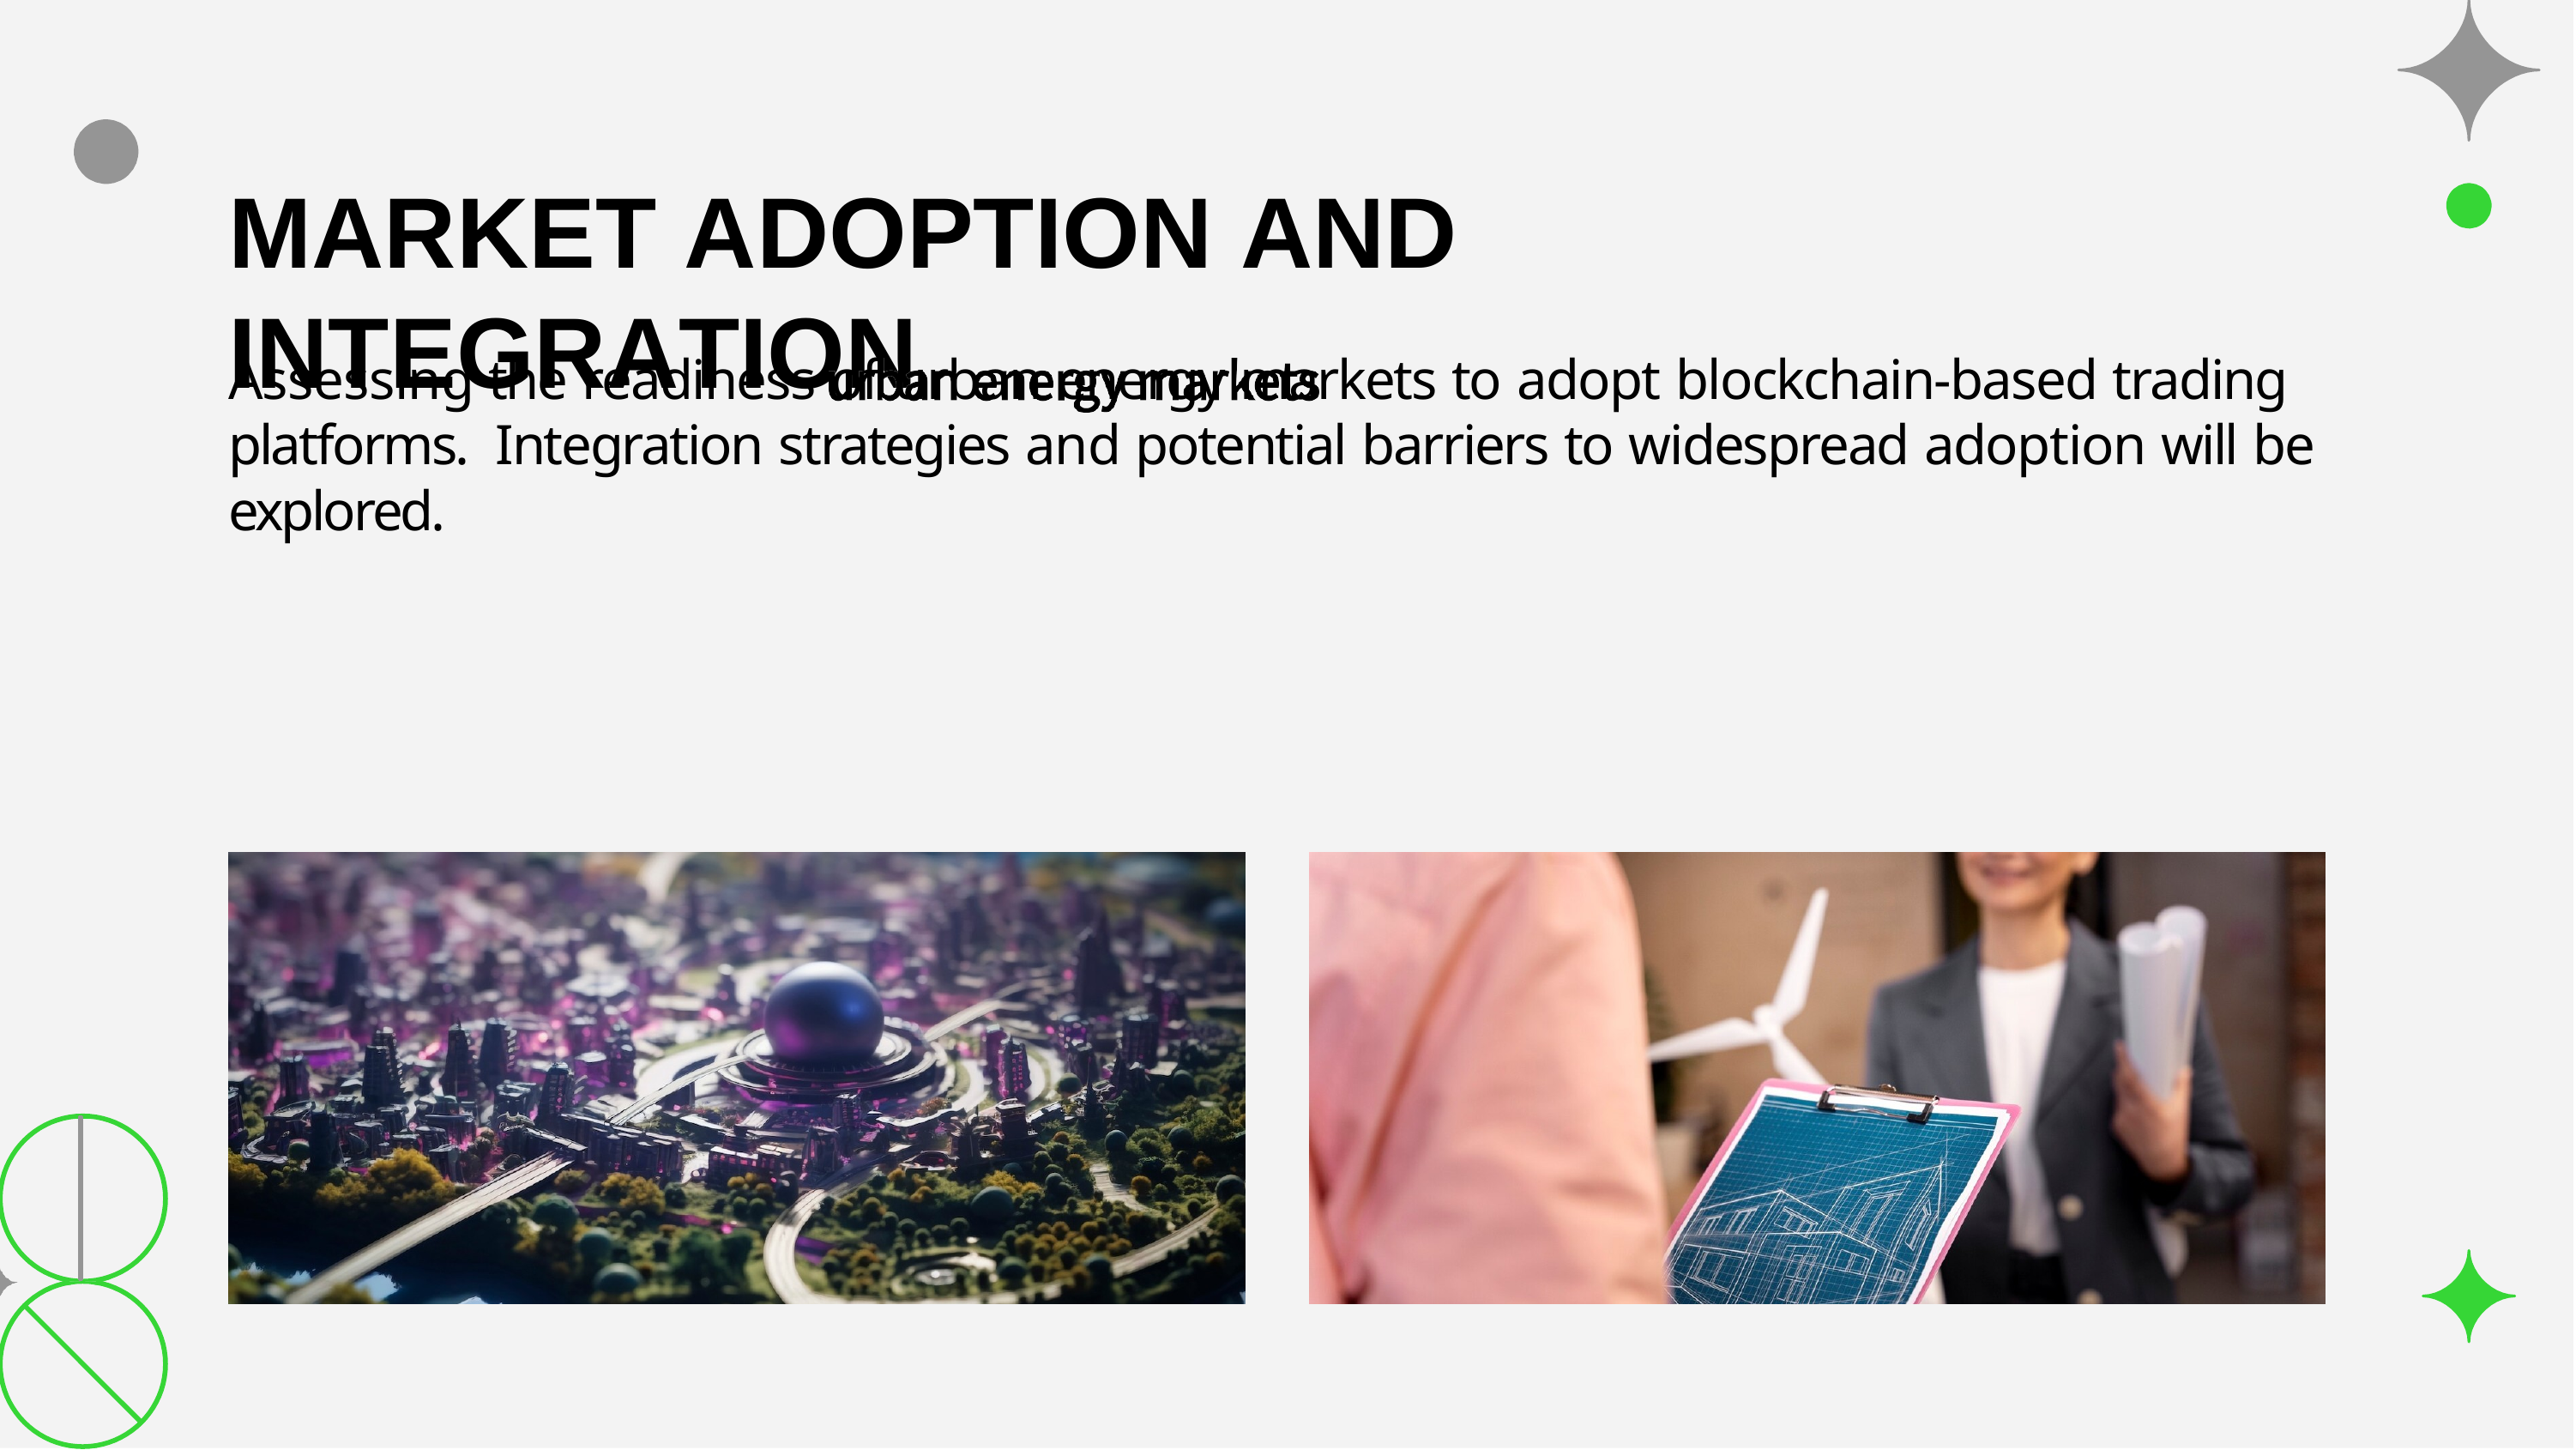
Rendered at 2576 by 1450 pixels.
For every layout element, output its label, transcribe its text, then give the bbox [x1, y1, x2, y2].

picture [0, 1267, 18, 1296]
picture [829, 358, 1319, 413]
text_box MARKET ADOPTION AND INTEGRATION [226, 166, 1644, 343]
picture [1308, 852, 2326, 1305]
picture [228, 852, 1246, 1305]
text_box Assessing the readiness of urban energy markets to adopt blockchain-based trading platforms. Integration strategies and potential barriers to widespread adoption will be explored. [226, 343, 2350, 541]
